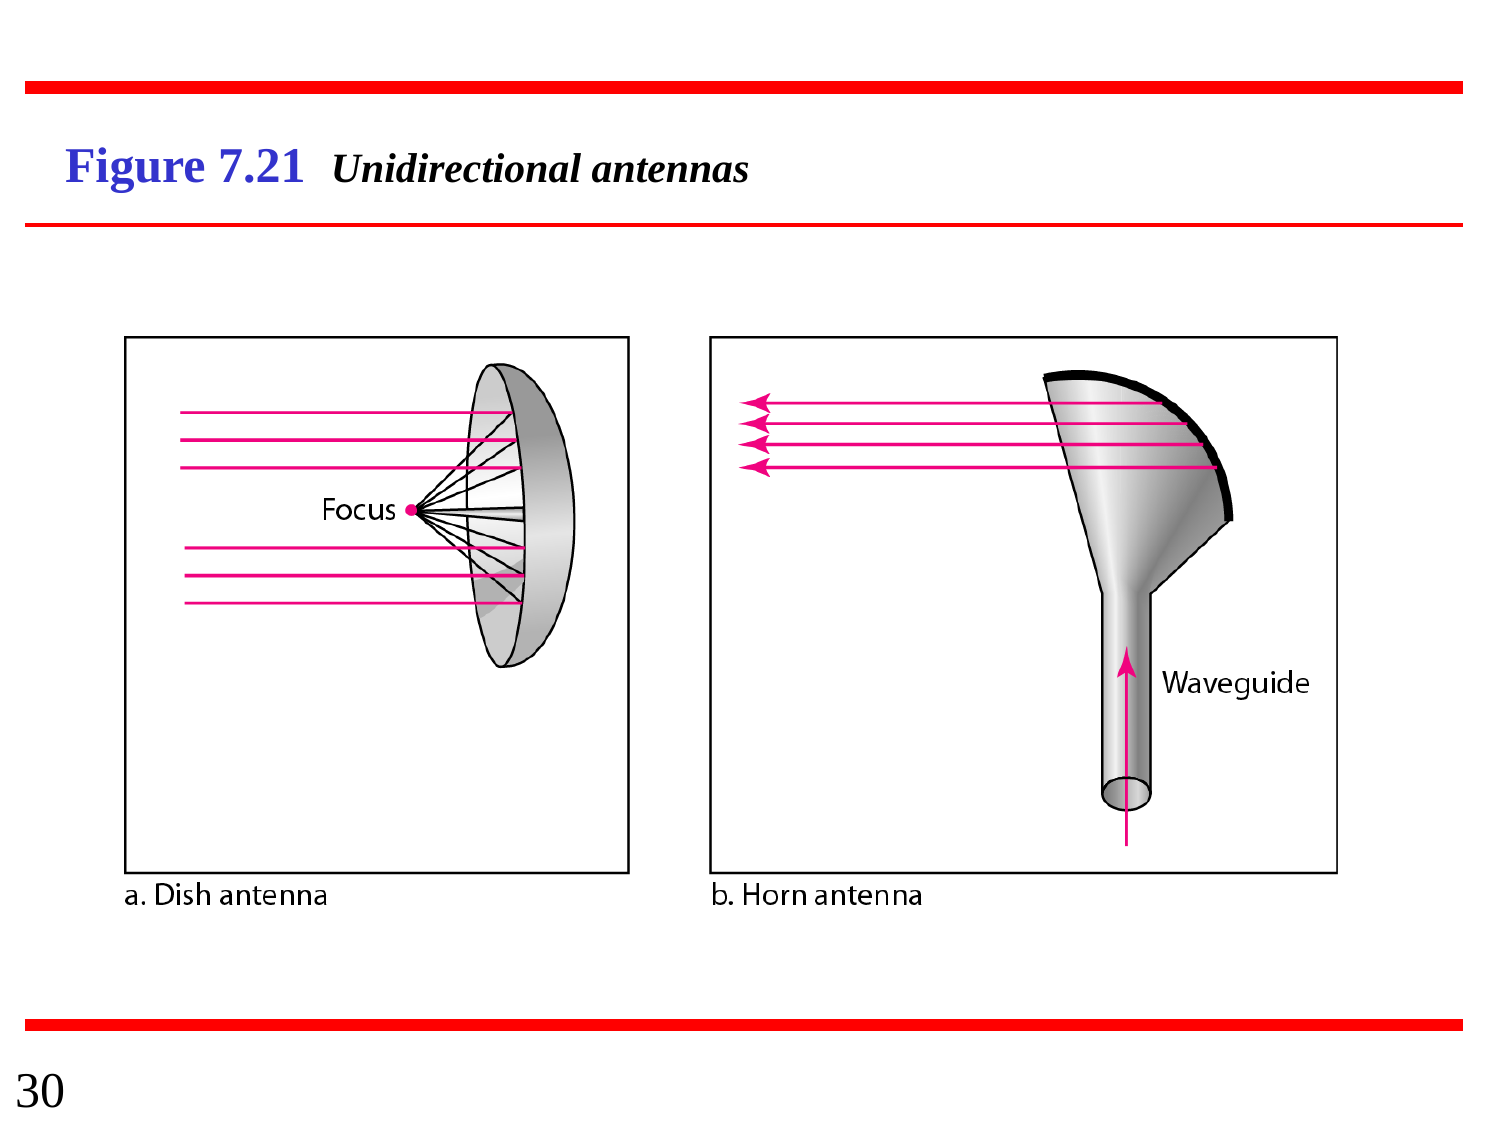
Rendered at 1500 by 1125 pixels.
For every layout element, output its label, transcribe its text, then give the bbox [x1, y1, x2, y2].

slide_number ‹#› [0, 1050, 313, 1125]
text_box Figure 7.21 Unidirectional antennas [50, 124, 765, 200]
picture [124, 336, 1338, 913]
